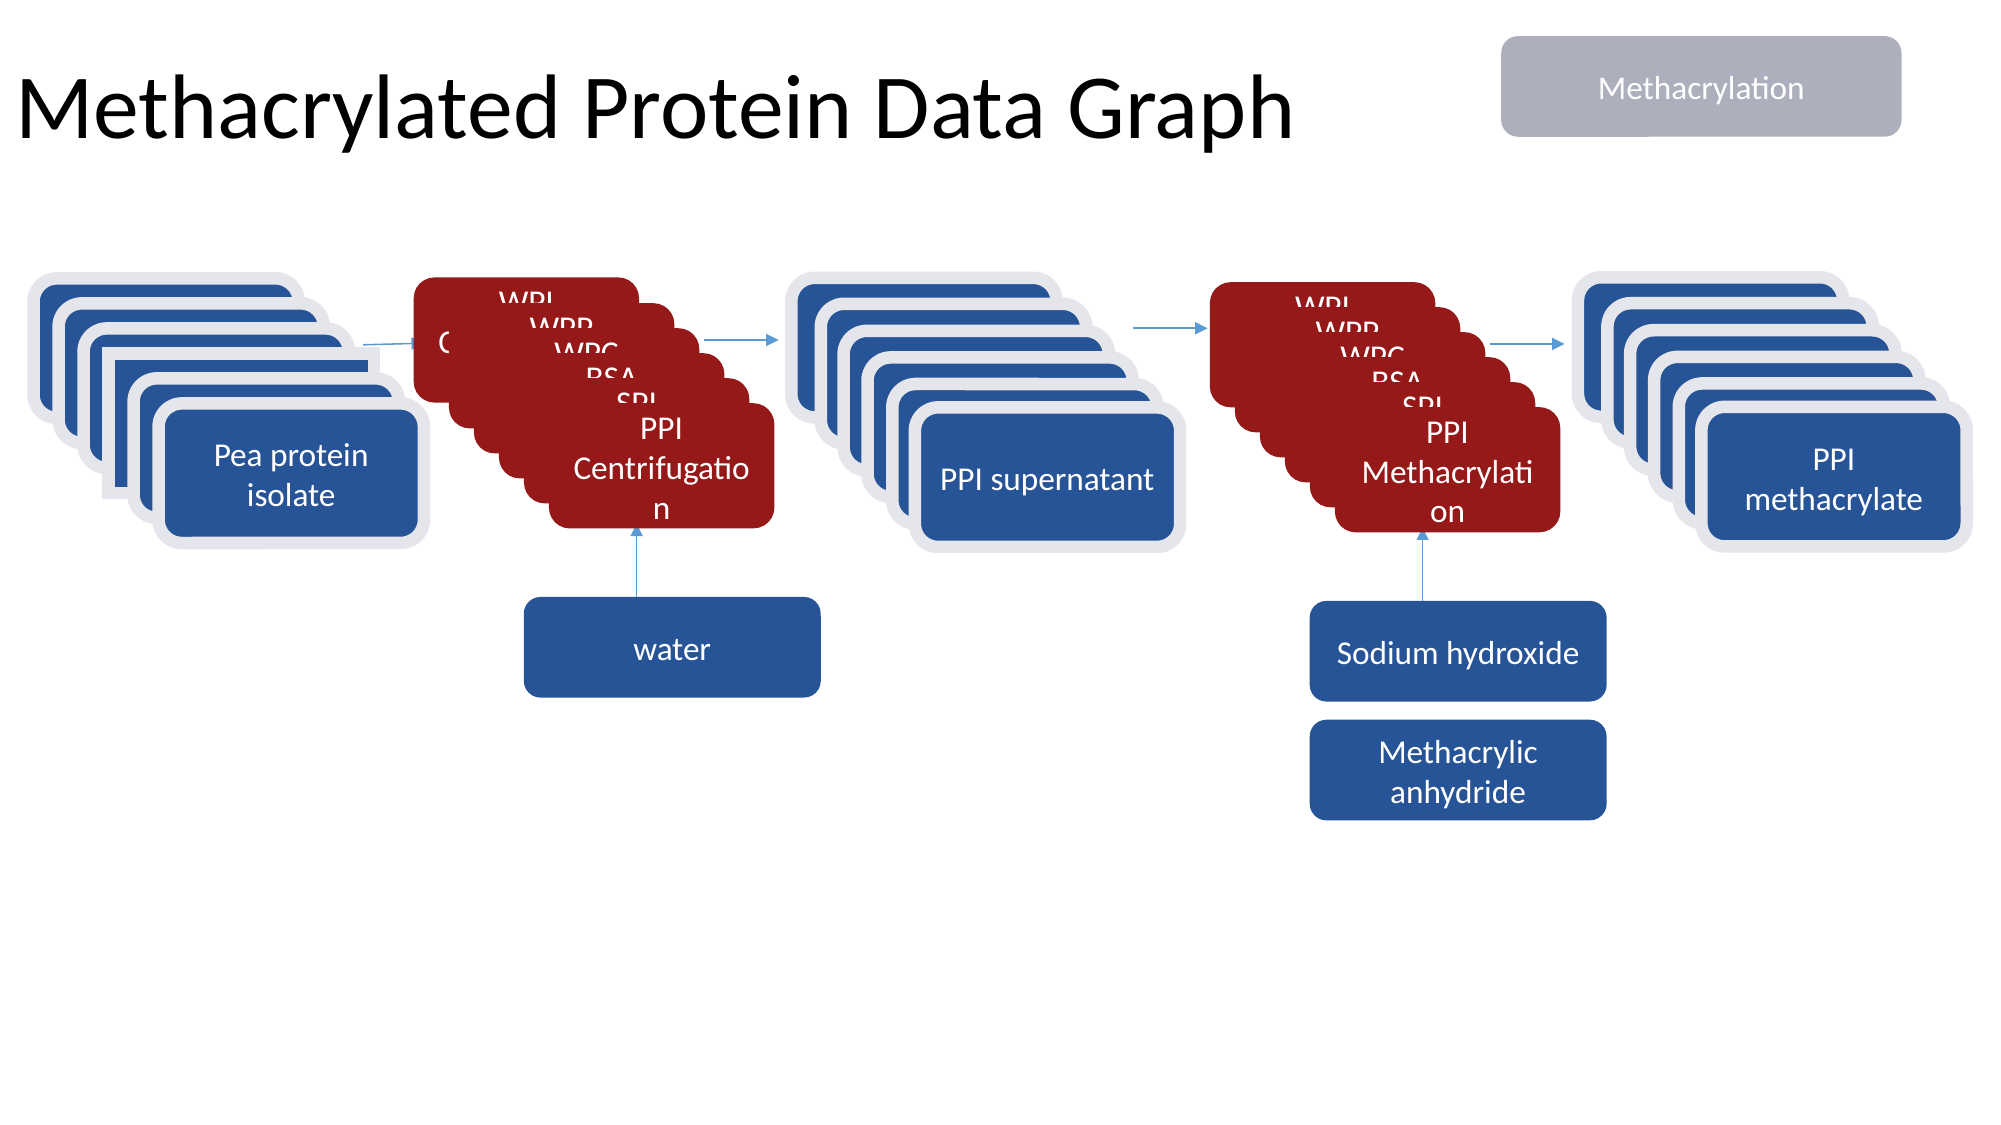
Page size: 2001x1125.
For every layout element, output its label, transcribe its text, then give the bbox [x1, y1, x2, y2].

text_box WPC Methacrylation [1259, 332, 1486, 458]
text_box WPC supernatant [820, 303, 1087, 444]
title Methacrylated Protein Data Graph [0, 0, 1725, 218]
text_box WPI Methacrylation [1209, 282, 1436, 408]
text_box WPP Methacrylation [1234, 307, 1461, 433]
text_box PPI Centrifugation [548, 403, 775, 529]
text_box Whey protein concentrate [58, 303, 324, 443]
text_box WPC Centrifugation [473, 328, 700, 454]
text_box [362, 342, 425, 346]
text_box Methacrylic anhydride [1309, 719, 1607, 821]
text_box Whey protein isolate [33, 278, 299, 418]
text_box PPI supernatant [914, 407, 1181, 547]
text_box Pea protein isolate [158, 403, 424, 544]
text_box PPI Methacrylation [1334, 407, 1561, 533]
text_box WPI methacrylate [1577, 277, 1844, 417]
text_box PPI methacrylate [1701, 406, 1967, 547]
text_box WPI supernatant [791, 277, 1057, 418]
text_box Sodium hydroxide [1309, 600, 1607, 702]
text_box WPP methacrylatet [1630, 330, 1896, 470]
text_box SPI Centrifugation [523, 378, 750, 504]
text_box WPP supernatant [843, 330, 1109, 471]
text_box Soy protein isolate [133, 378, 399, 518]
text_box WPP Centrifugation [448, 303, 675, 429]
text_box SPI Methacrylation [1309, 382, 1536, 508]
text_box BSA Methacrylation [1284, 357, 1511, 483]
text_box Whey protein powder [83, 328, 349, 469]
text_box BSA methacrylate [1654, 356, 1920, 497]
text_box BSA Centrifugation [498, 353, 725, 479]
text_box BSA supernatant [867, 357, 1133, 498]
text_box Bovine serum albumin [108, 353, 374, 493]
text_box WPI Centrifugation [413, 277, 640, 403]
text_box water [523, 596, 821, 698]
text_box Methacrylation [1501, 36, 1902, 137]
text_box SPI methacrylate [1678, 383, 1945, 523]
text_box WPC methacrylate [1607, 303, 1873, 443]
text_box SPI supernatant [892, 383, 1158, 524]
